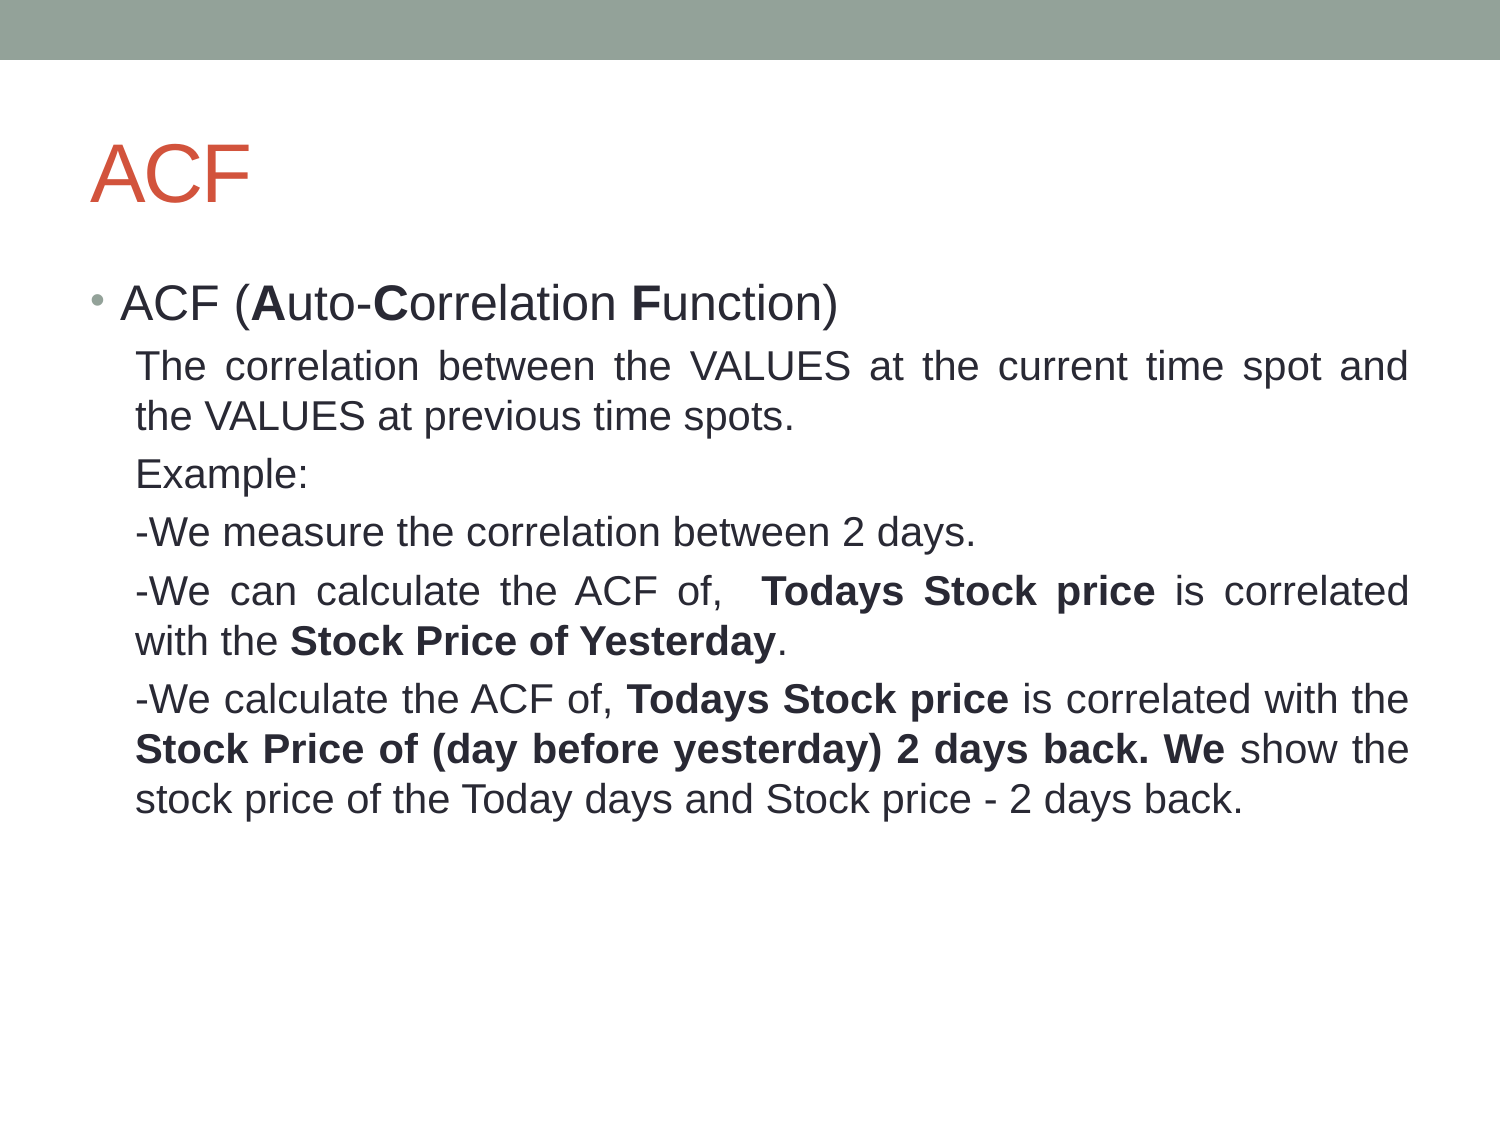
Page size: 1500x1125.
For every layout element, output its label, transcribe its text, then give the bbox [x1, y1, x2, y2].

title ACF [75, 87, 1425, 250]
list ACF (Auto-Correlation Function) The correlation between the VALUES at the current time spot and the VALUES at previous time spots. Example: -We measure the correlation between 2 days. -We can calculate the ACF of, Todays Stock price is correlated with the Stock Price of Yesterday. -We calculate the ACF of, Todays Stock price is correlated with the Stock Price of (day before yesterday) 2 days back. We show the stock price of the Today days and Stock price - 2 days back. [75, 262, 1425, 1063]
